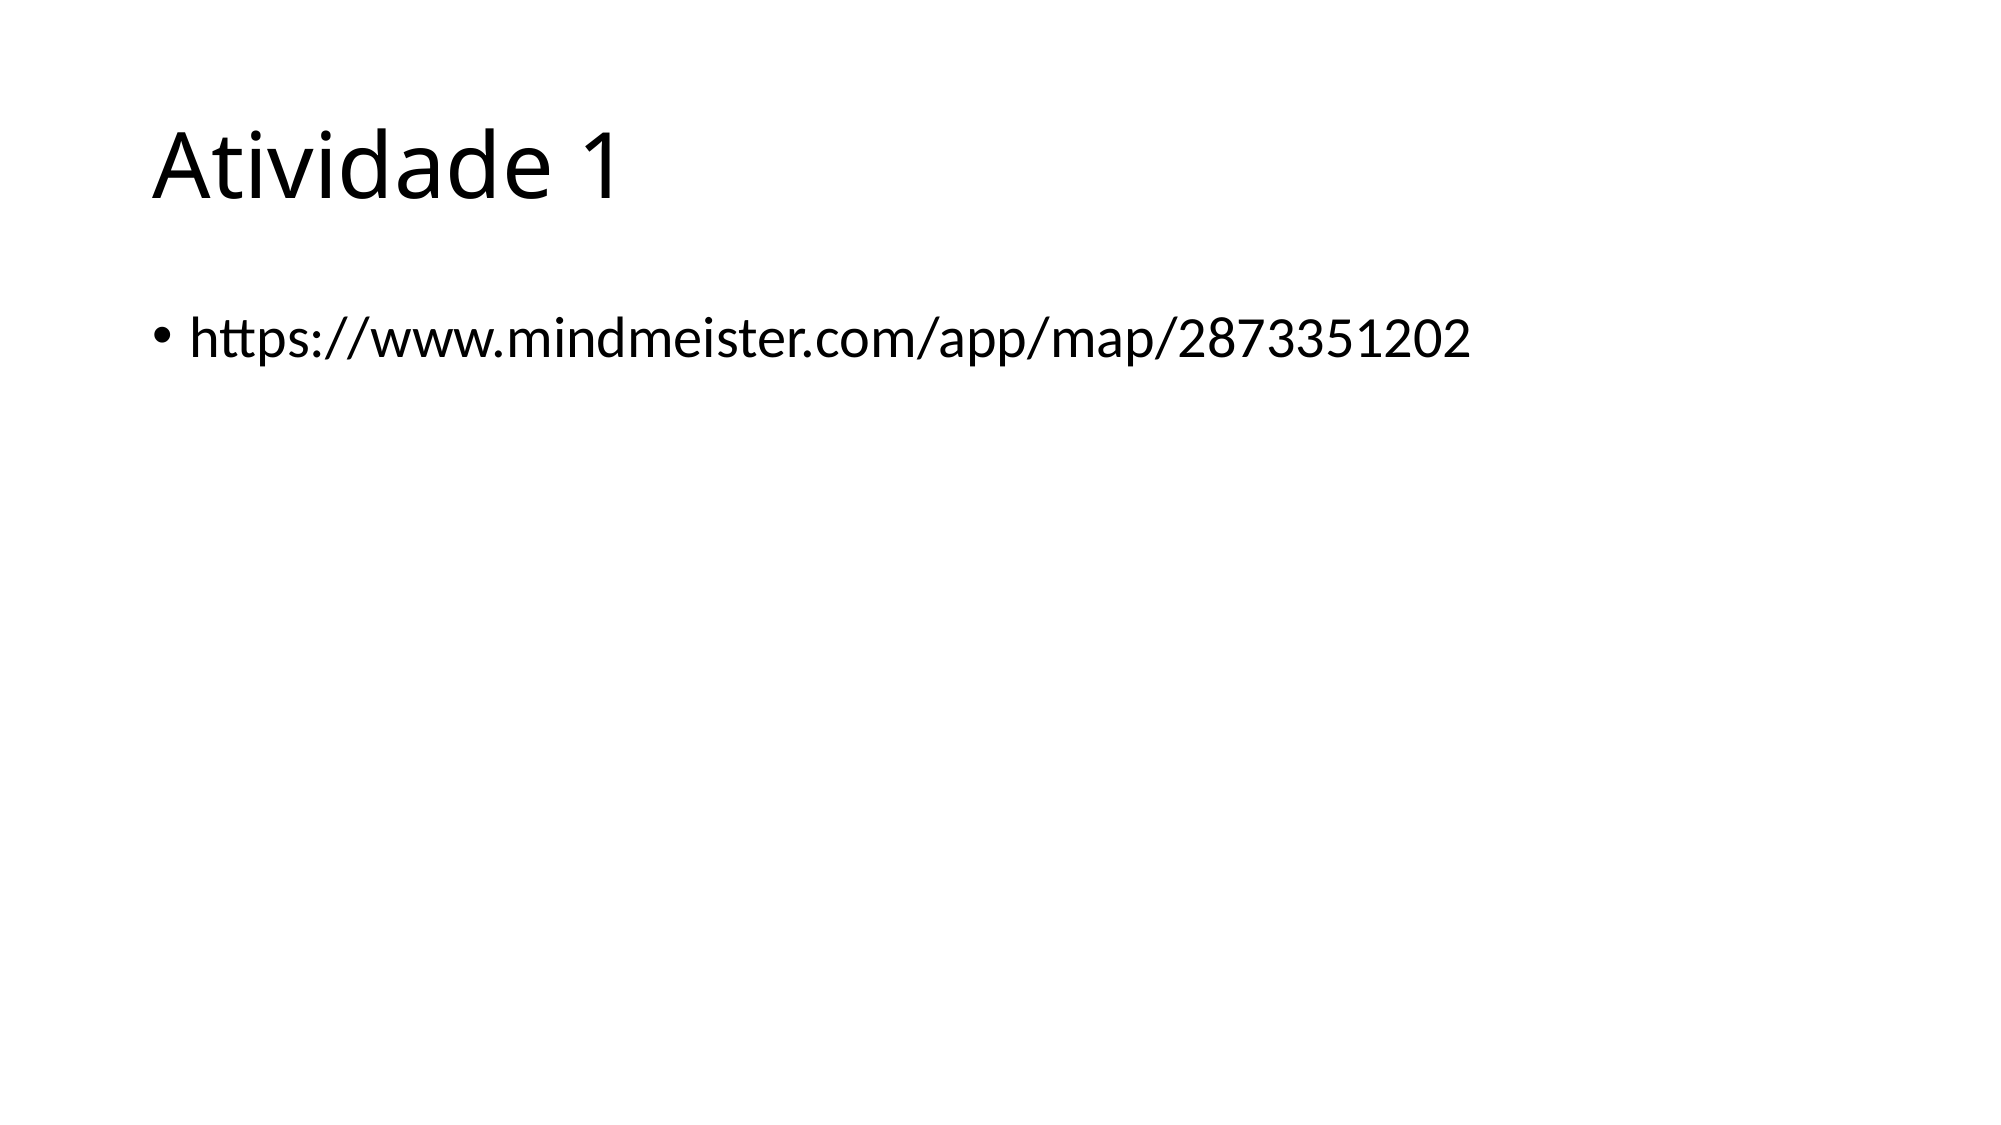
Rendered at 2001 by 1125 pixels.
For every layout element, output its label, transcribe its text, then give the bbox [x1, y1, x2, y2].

list https://www.mindmeister.com/app/map/2873351202 [137, 299, 1863, 1014]
title Atividade 1 [137, 59, 1863, 278]
